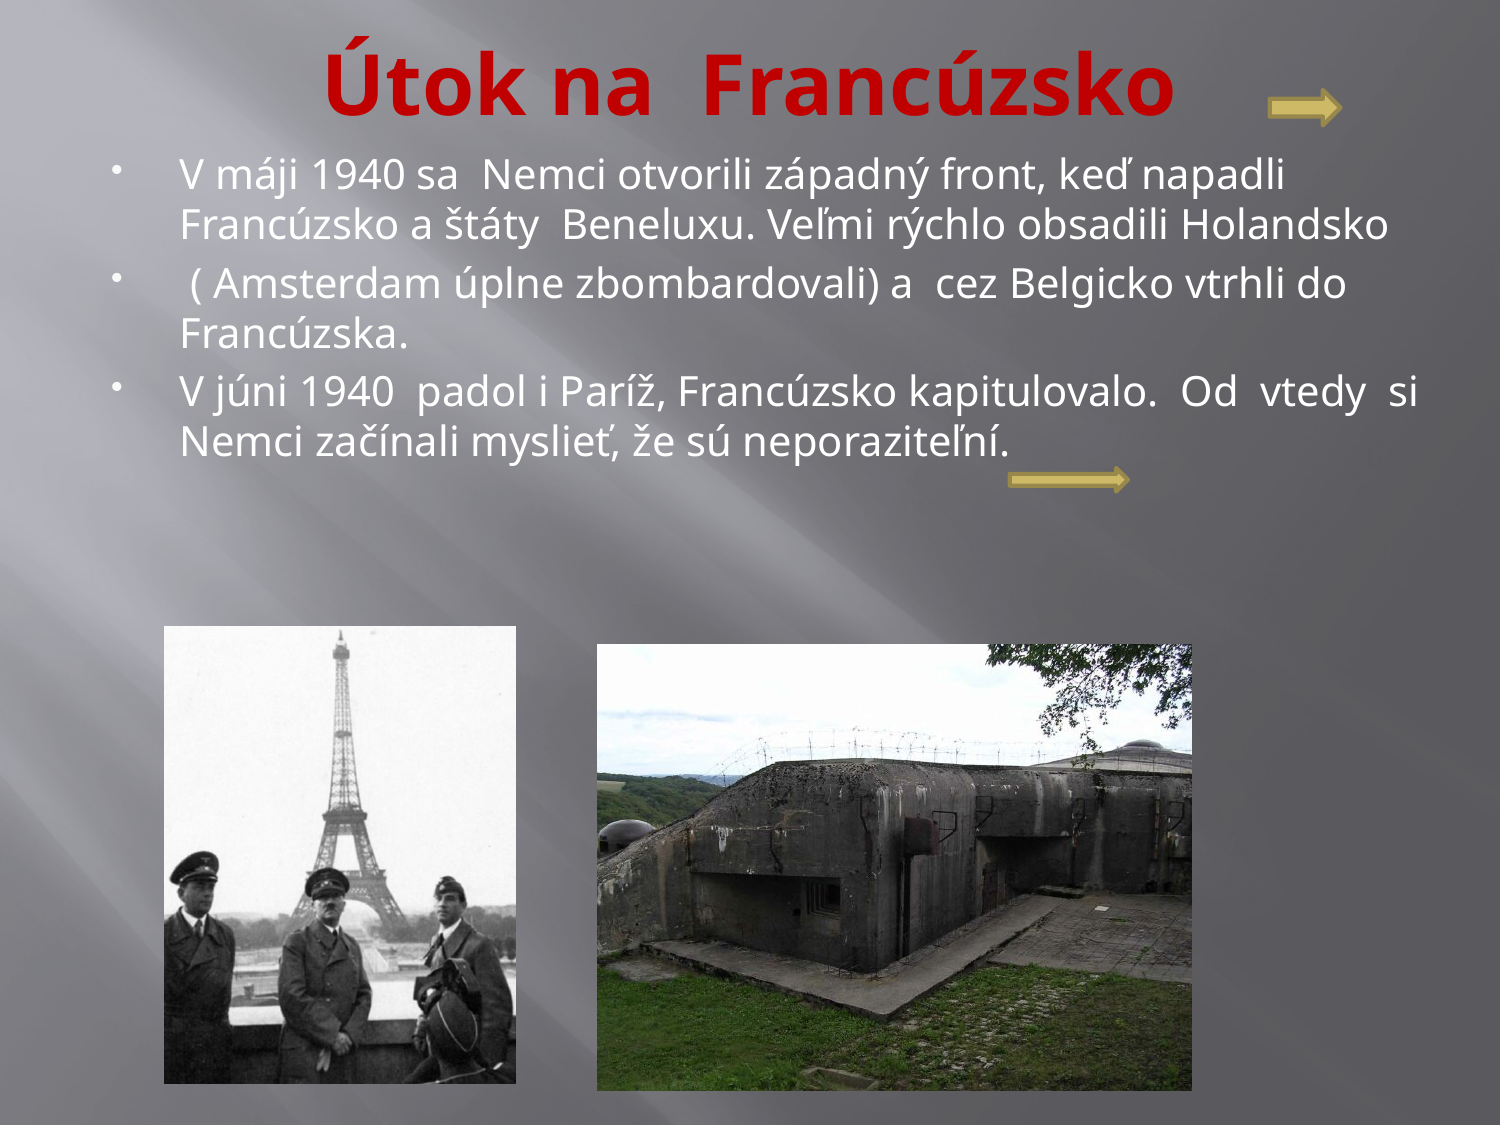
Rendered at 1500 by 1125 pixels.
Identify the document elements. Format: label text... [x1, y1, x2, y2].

text_box [1267, 88, 1343, 128]
title Útok na Francúzsko [75, 23, 1425, 140]
text_box [1007, 466, 1130, 494]
picture [597, 644, 1192, 1091]
list V máji 1940 sa Nemci otvorili západný front, keď napadli Francúzsko a štáty Beneluxu. Veľmi rýchlo obsadili Holandsko ( Amsterdam úplne zbombardovali) a cez Belgicko vtrhli do Francúzska. V júni 1940 padol i Paríž, Francúzsko kapitulovalo. Od vtedy si Nemci začínali myslieť, že sú neporaziteľní. [75, 140, 1483, 1094]
picture [163, 626, 516, 1085]
